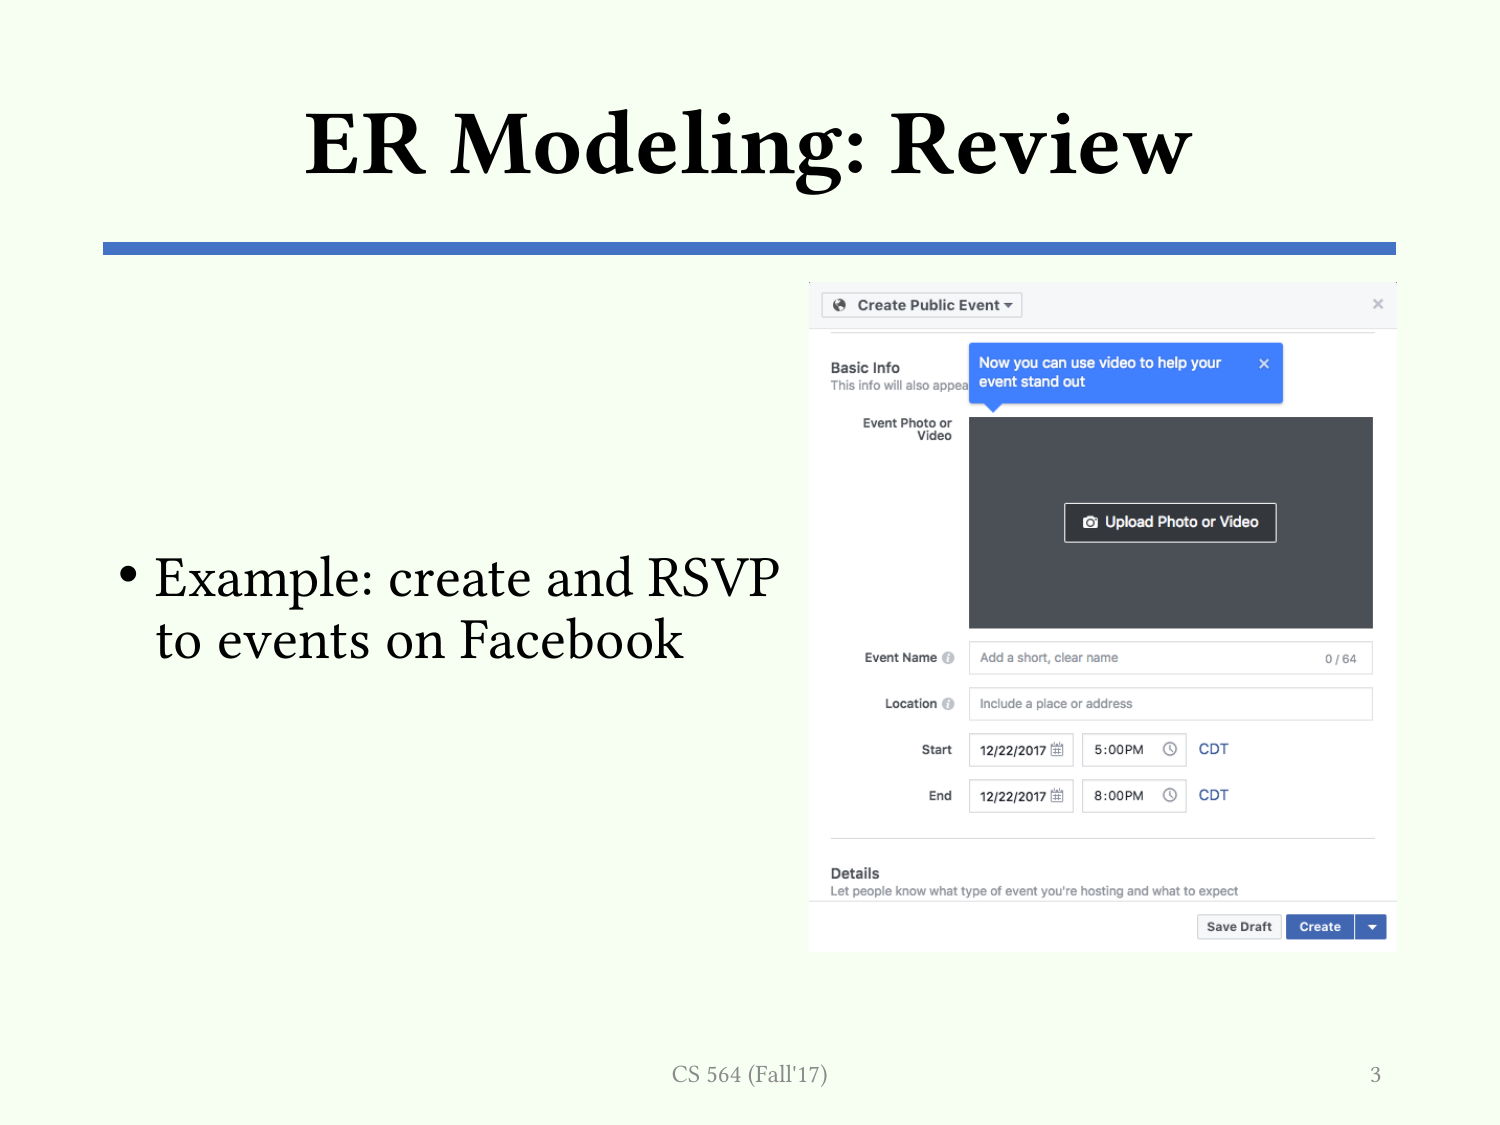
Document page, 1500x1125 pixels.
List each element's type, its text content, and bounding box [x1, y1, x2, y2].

title ER Modeling: Review [103, 35, 1397, 253]
picture [809, 282, 1397, 952]
list Example: create and RSVP to events on Facebook [103, 538, 809, 699]
footer CS 564 (Fall'17) [496, 1042, 1004, 1103]
slide_number 3 [1059, 1042, 1397, 1103]
